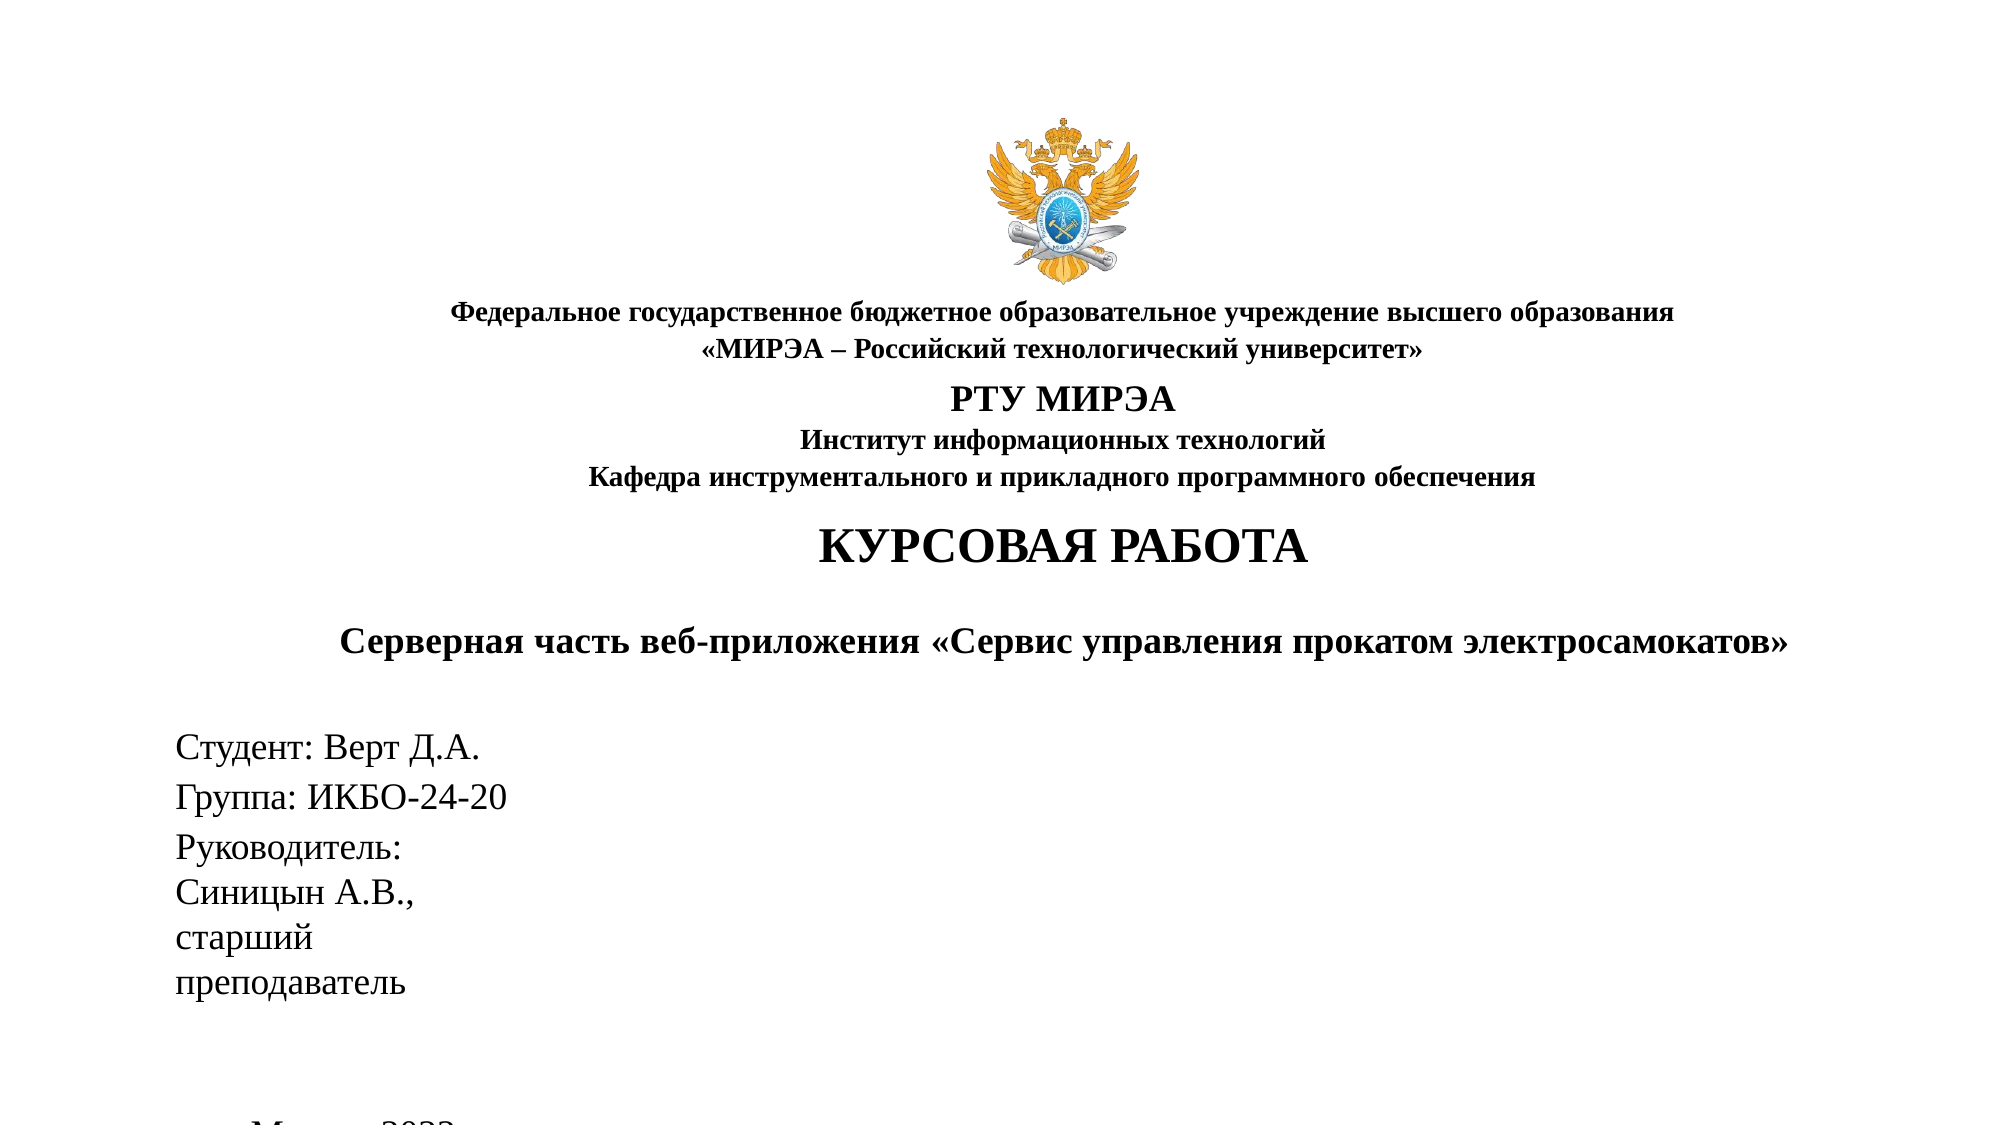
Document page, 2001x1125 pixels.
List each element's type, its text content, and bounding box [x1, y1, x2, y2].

text_box Федеральное государственное бюджетное образовательное учреждение высшего образования «МИРЭА – Российский технологический университет» РТУ МИРЭА Институт информационных технологий Кафедра инструментального и прикладного программного обеспечения КУРСОВАЯ РАБОТА Серверная часть веб-приложения «Сервис управления прокатом электросамокатов» Студент: Верт Д.А. Группа: ИКБО-24-20 Руководитель: Синицын А.В., старший преподаватель Москва 2022 [173, 287, 1934, 1125]
picture [987, 117, 1139, 286]
